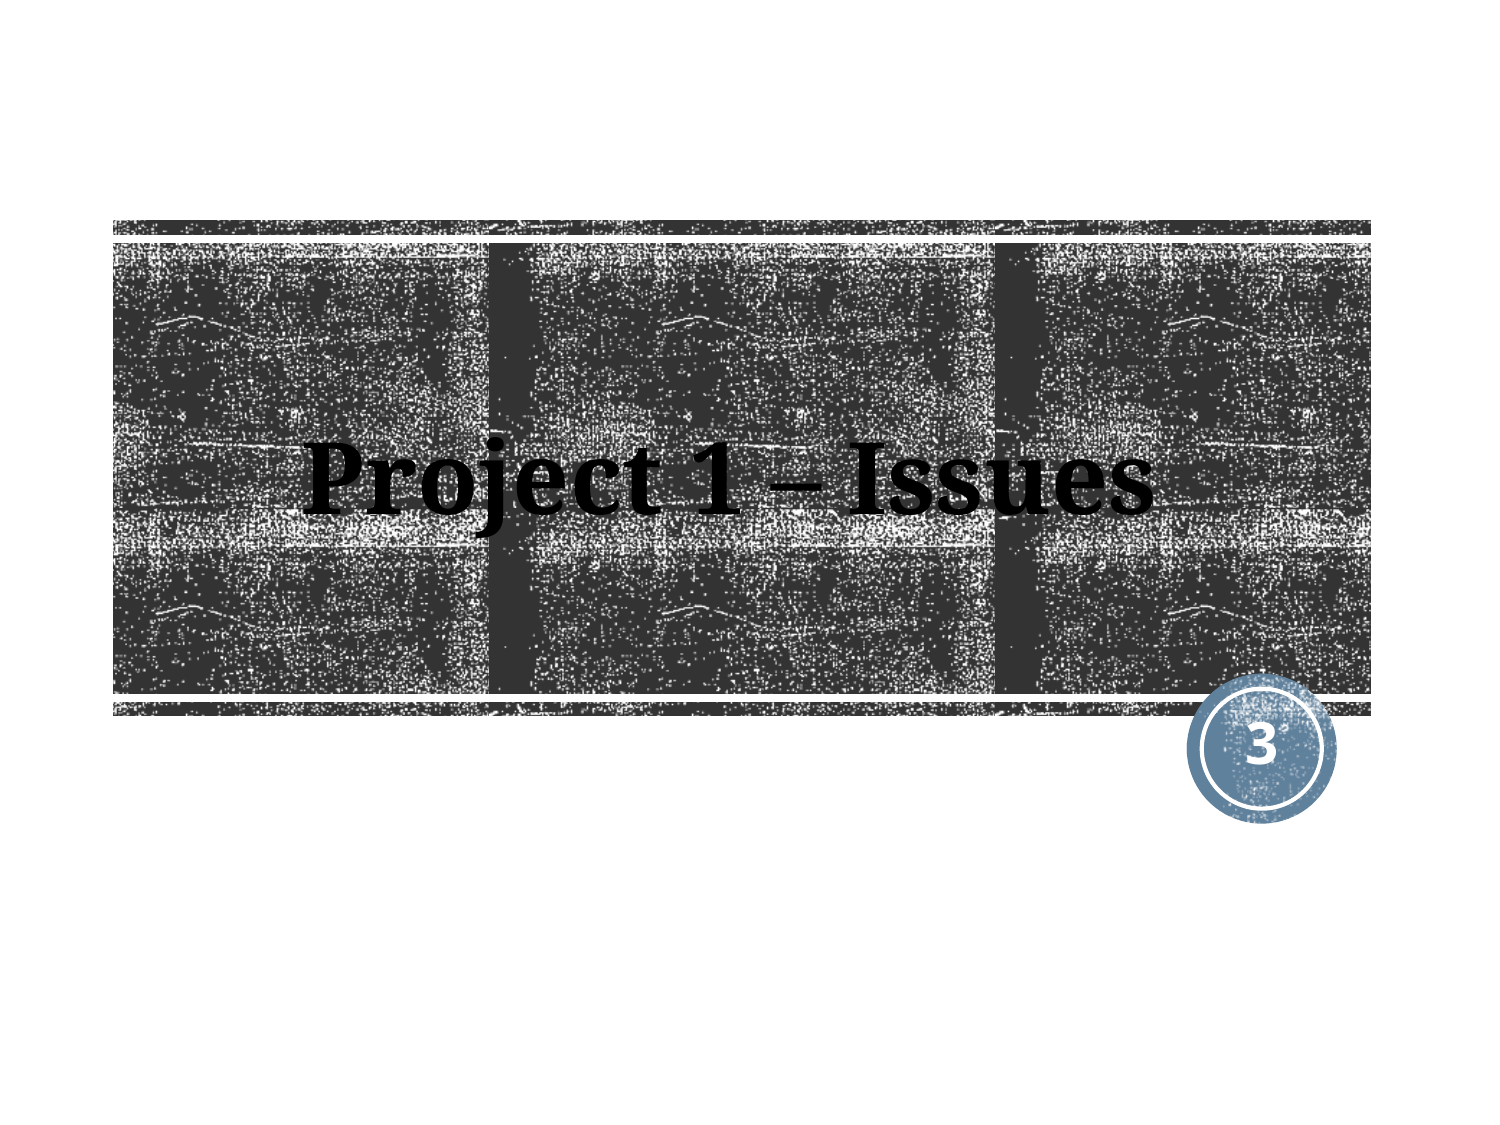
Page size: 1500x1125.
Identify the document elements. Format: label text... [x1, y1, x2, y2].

title Project 1 – Issues [129, 234, 1356, 733]
slide_number 3 [1188, 693, 1336, 799]
